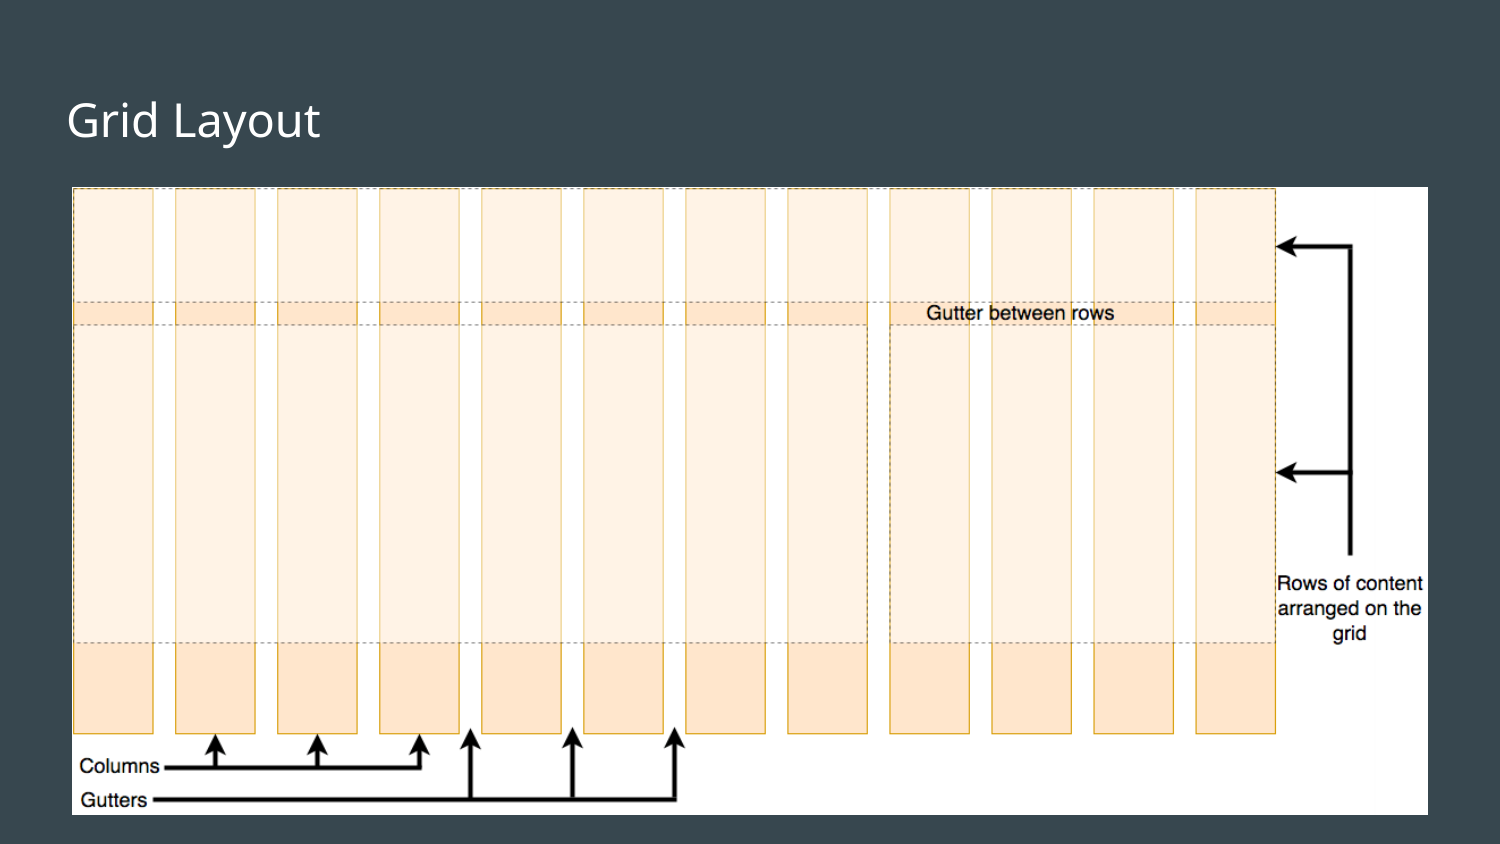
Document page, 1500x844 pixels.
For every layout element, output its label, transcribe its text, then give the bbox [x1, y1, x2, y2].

picture [71, 187, 1429, 815]
title Grid Layout [51, 72, 1449, 167]
